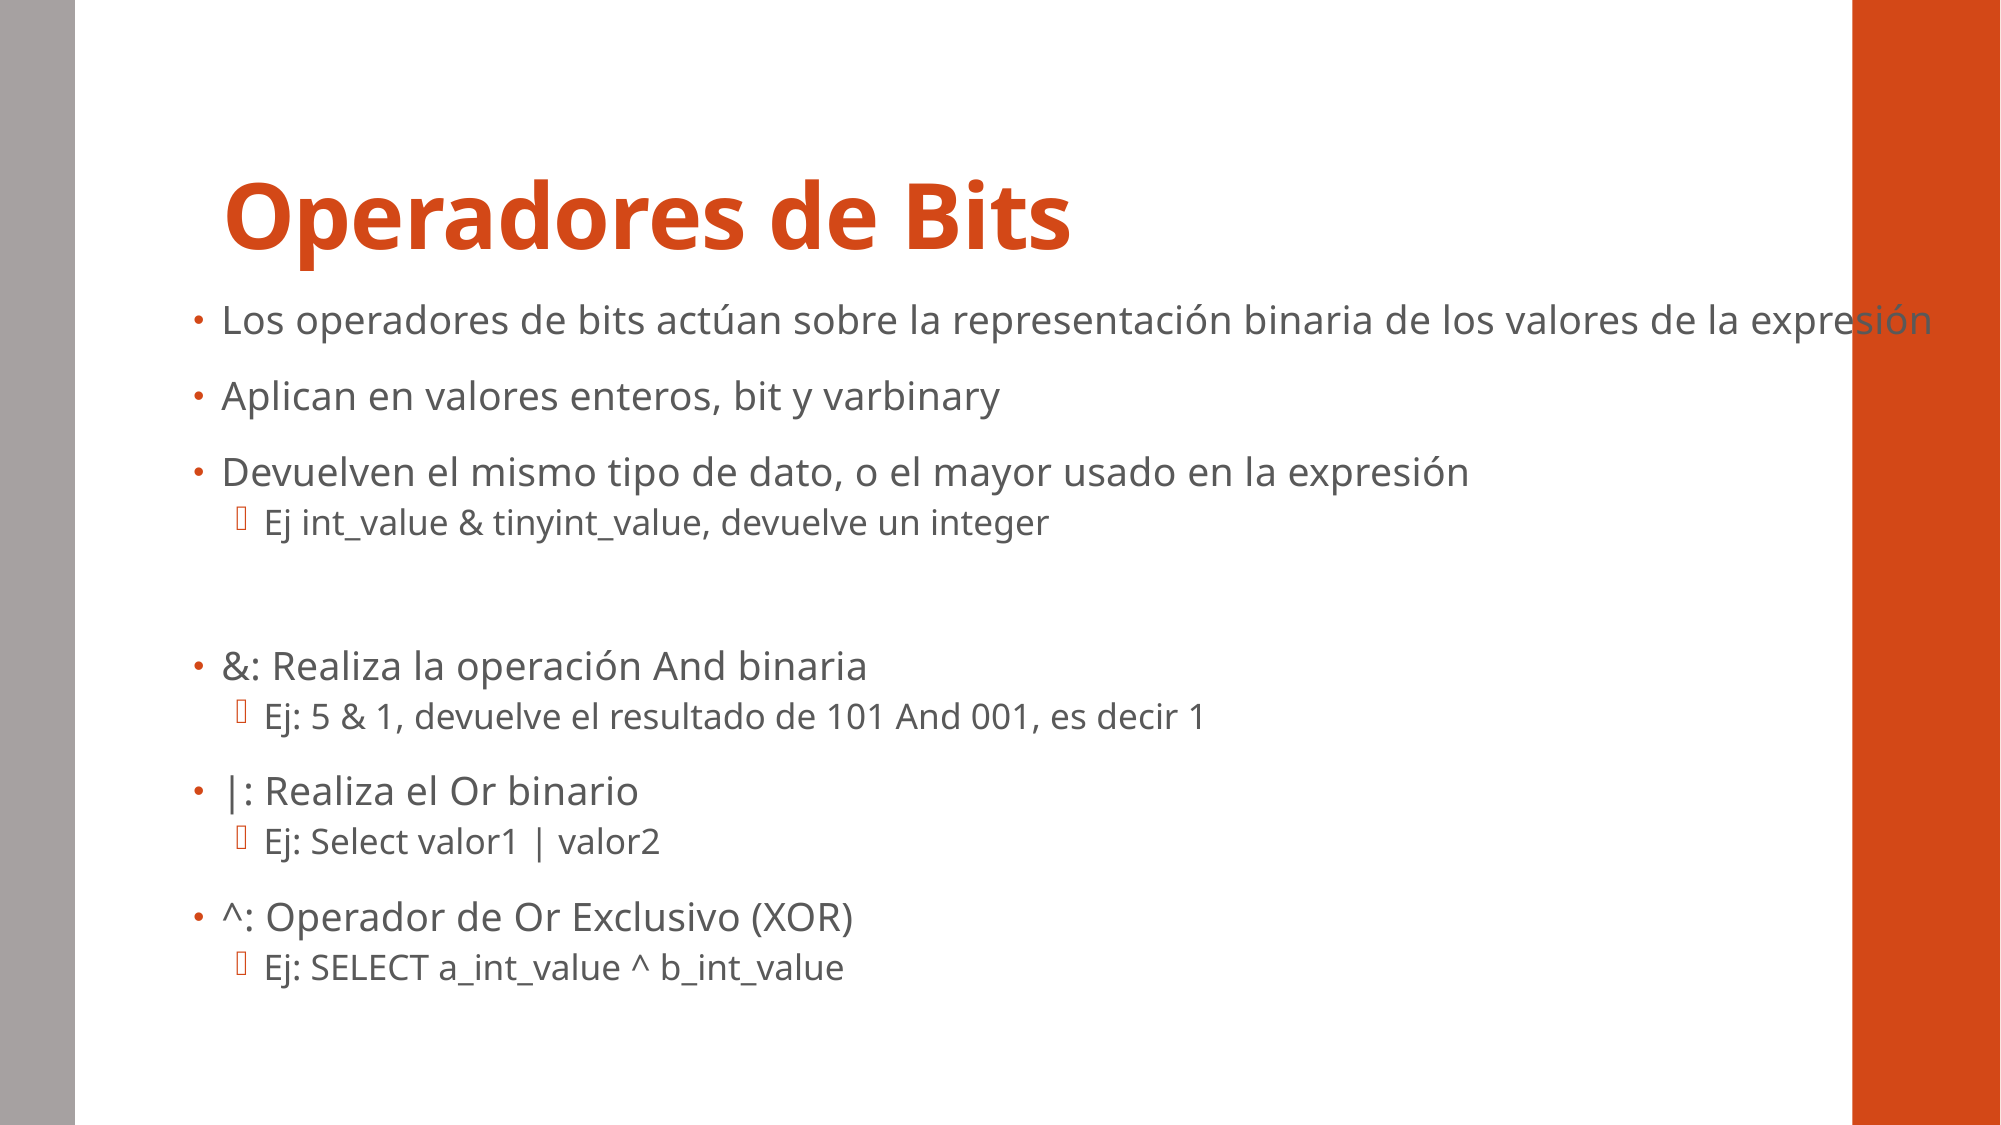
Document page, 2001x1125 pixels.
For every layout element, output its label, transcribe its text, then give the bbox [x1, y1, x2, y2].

title Operadores de Bits [206, 48, 1797, 278]
list Los operadores de bits actúan sobre la representación binaria de los valores de la expresión Aplican en valores enteros, bit y varbinary Devuelven el mismo tipo de dato, o el mayor usado en la expresión Ej int_value & tinyint_value, devuelve un integer &: Realiza la operación And binaria Ej: 5 & 1, devuelve el resultado de 101 And 001, es decir 1 |: Realiza el Or binario Ej: Select valor1 | valor2 ^: Operador de Or Exclusivo (XOR) Ej: SELECT a_int_value ^ b_int_value [178, 291, 1967, 1029]
